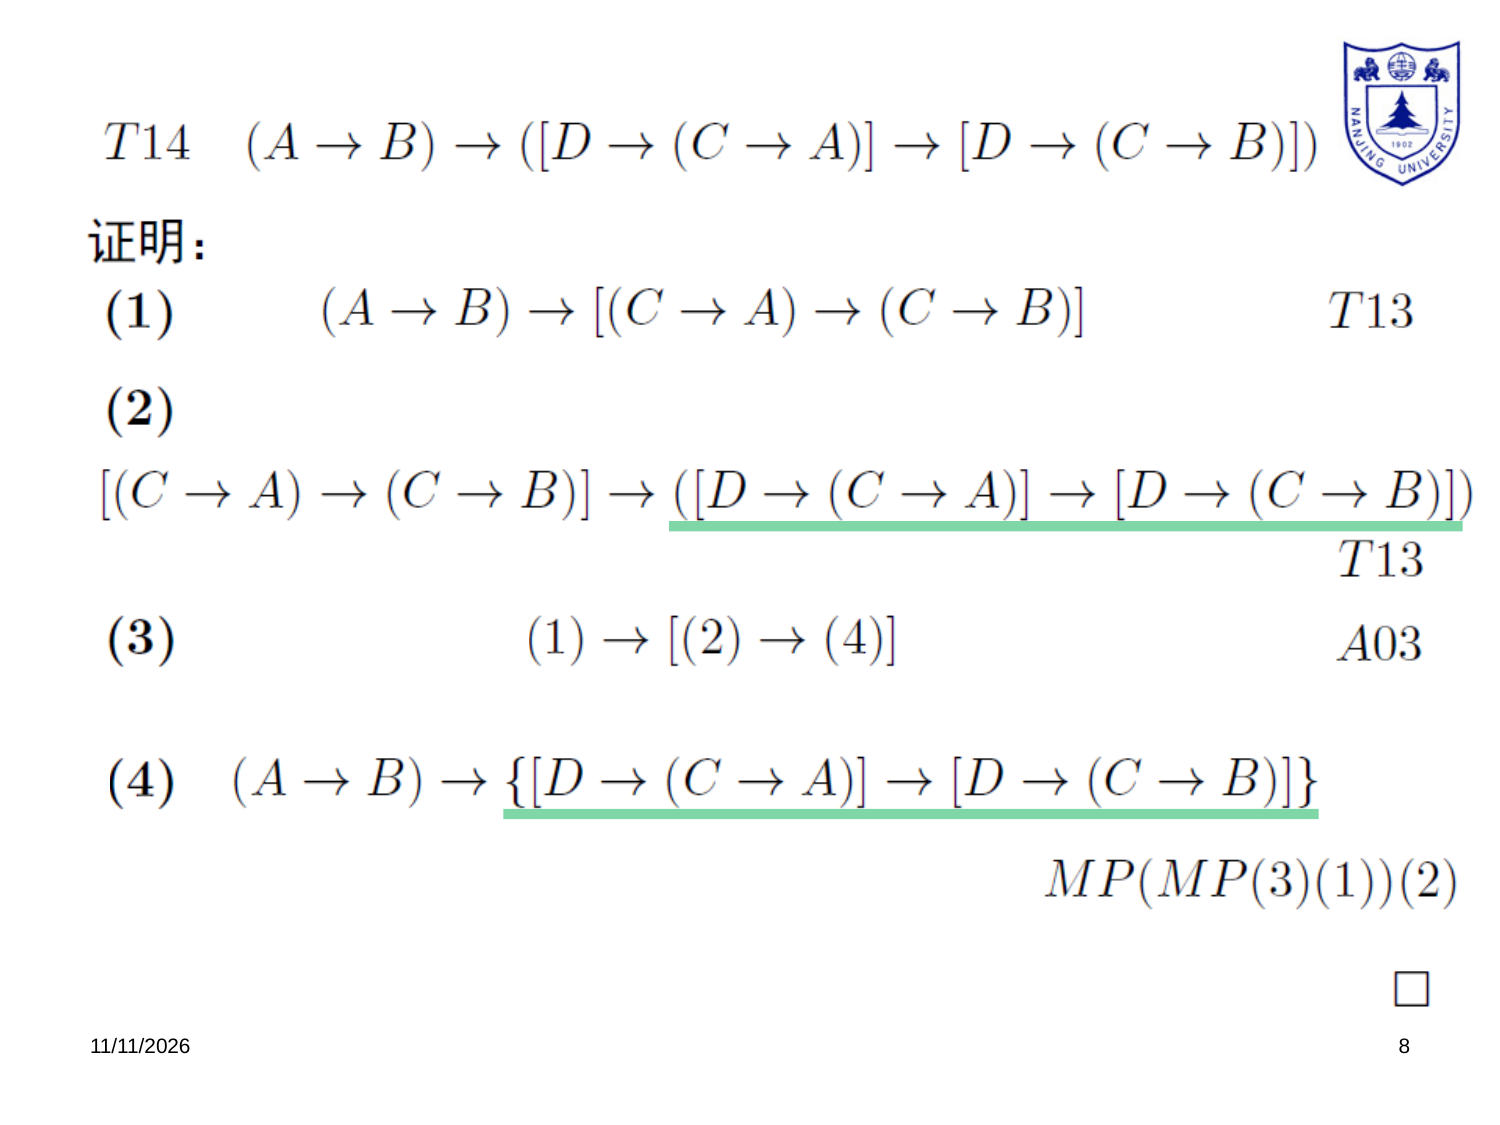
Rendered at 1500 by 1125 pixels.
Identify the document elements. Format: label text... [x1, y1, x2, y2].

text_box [94, 374, 1476, 599]
picture [1043, 849, 1463, 919]
picture [239, 112, 1325, 183]
picture [99, 115, 194, 173]
slide_number 8 [1074, 1025, 1425, 1100]
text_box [99, 276, 1421, 344]
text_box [104, 605, 1431, 815]
picture [1389, 962, 1435, 1018]
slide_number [75, 1025, 425, 1100]
picture [81, 212, 212, 277]
picture [1337, 37, 1467, 189]
